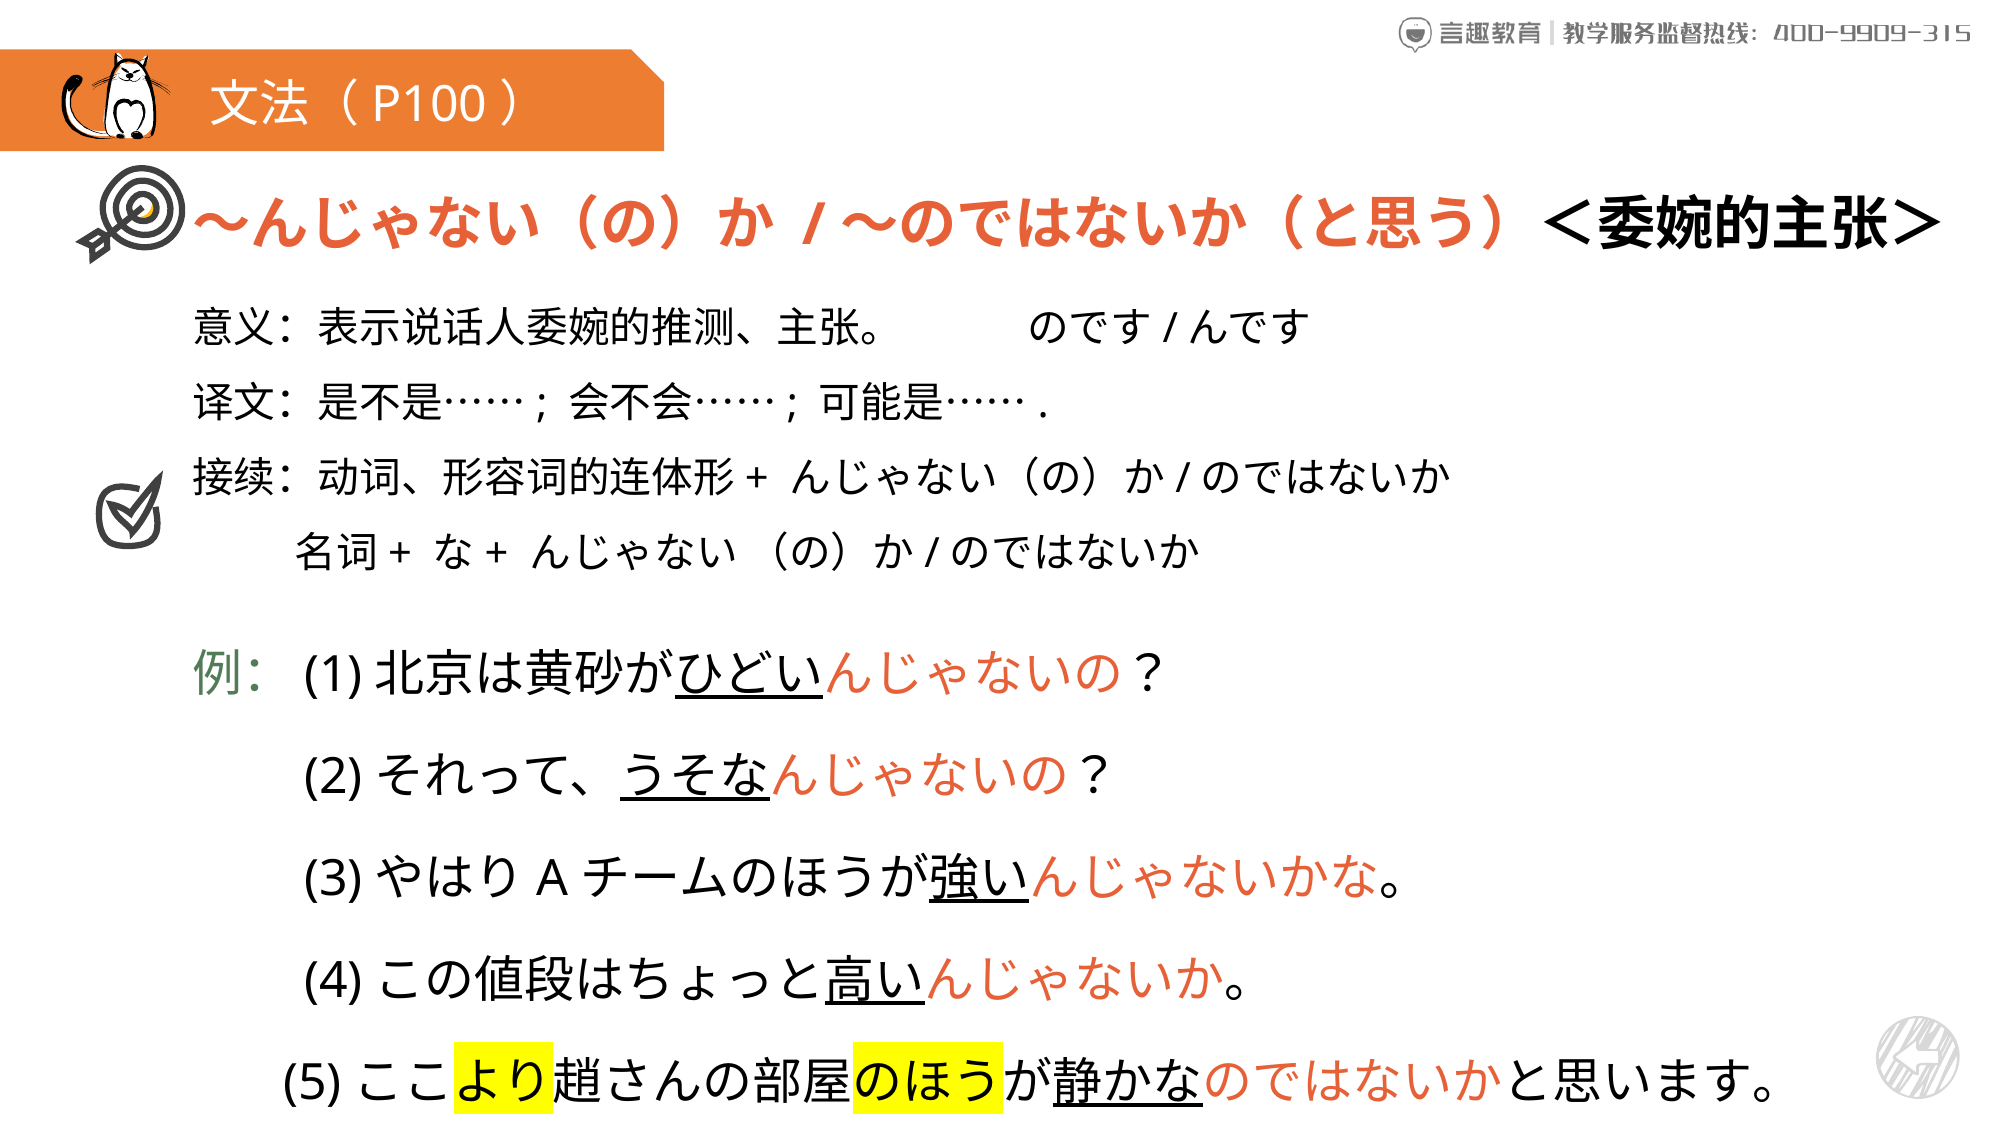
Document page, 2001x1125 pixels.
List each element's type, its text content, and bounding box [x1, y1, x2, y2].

text_box 〜んじゃない（の）か /〜のではないか（と思う）＜委婉的主张＞ 意义：表示说话人委婉的推测、主张。 のです/んです 译文：是不是……; 会不会……; 可能是……. 接续：动词、形容词的连体形+ んじゃない（の）か/のではないか 名词+ な+ んじゃない （の）か/のではないか 例：(1)北京は黄砂がひどいんじゃないの？ (2)それって、うそなんじゃないの？ (3)やはりAチームのほうが強いんじゃないかな。 (4)この値段はちょっと高いんじゃないか。 (5)ここより趙さんの部屋のほうが静かなのではないかと思います。 [177, 115, 2000, 1117]
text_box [98, 479, 159, 547]
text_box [77, 175, 185, 254]
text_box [0, 49, 665, 151]
picture [1864, 1009, 1967, 1112]
